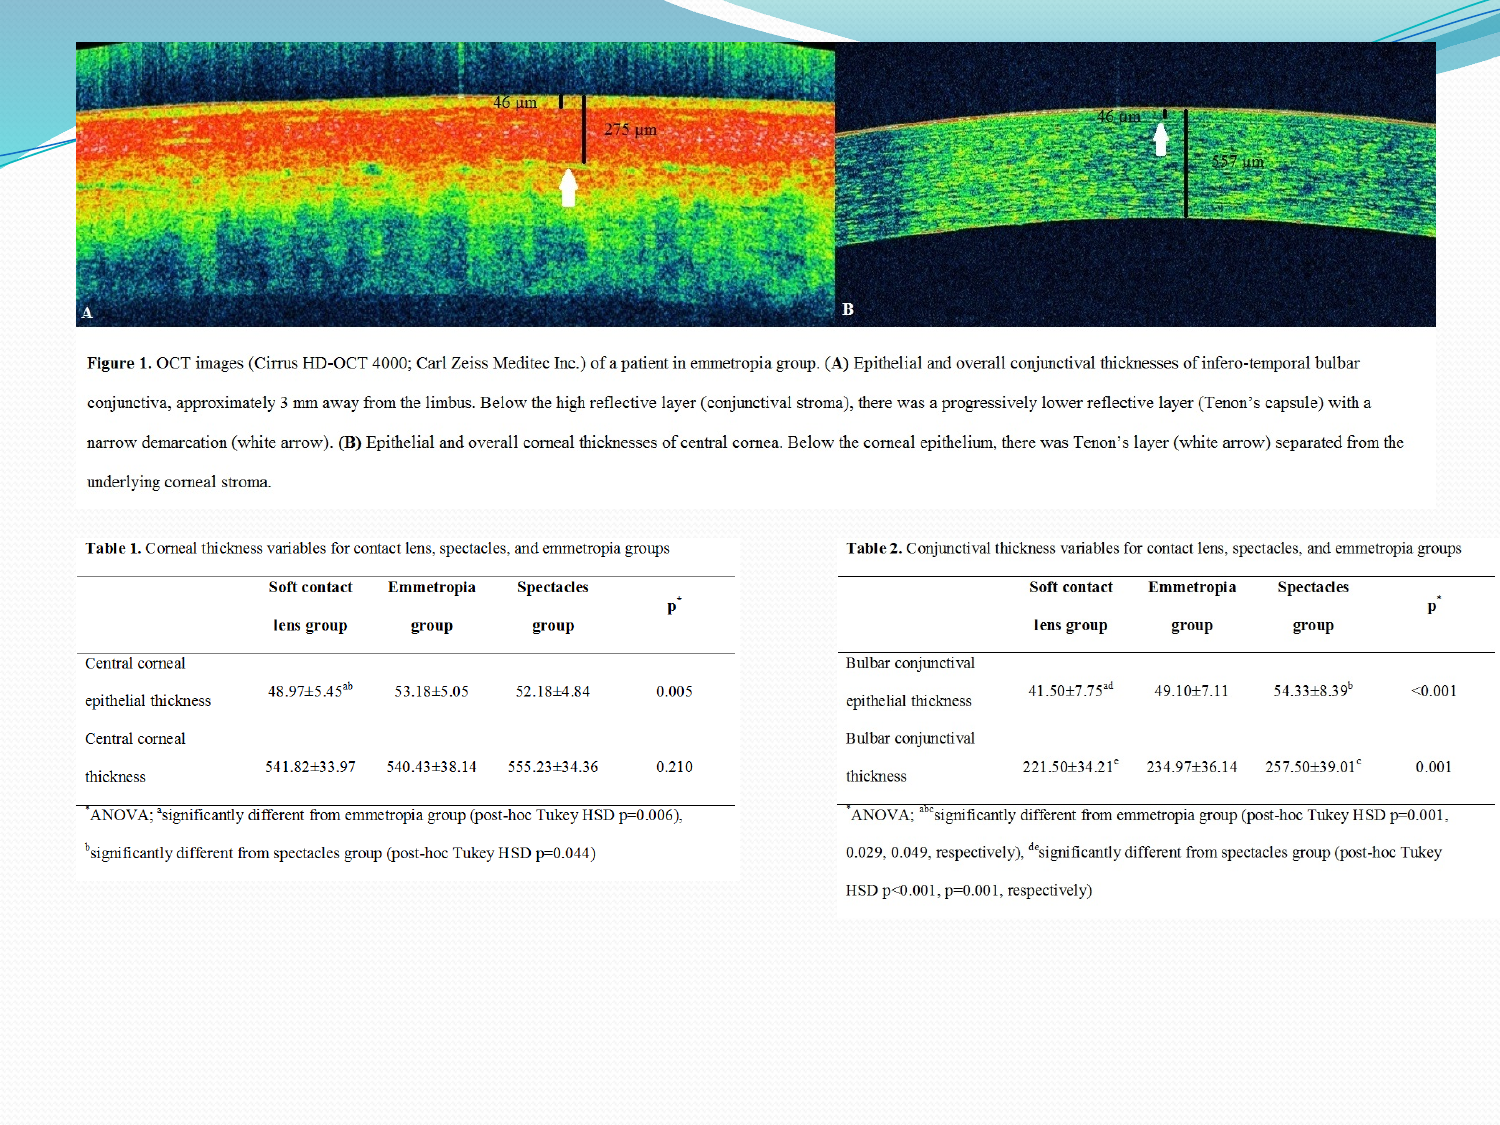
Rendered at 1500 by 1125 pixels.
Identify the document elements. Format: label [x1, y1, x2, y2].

list [76, 538, 740, 881]
list [76, 42, 1436, 509]
list [837, 538, 1500, 919]
